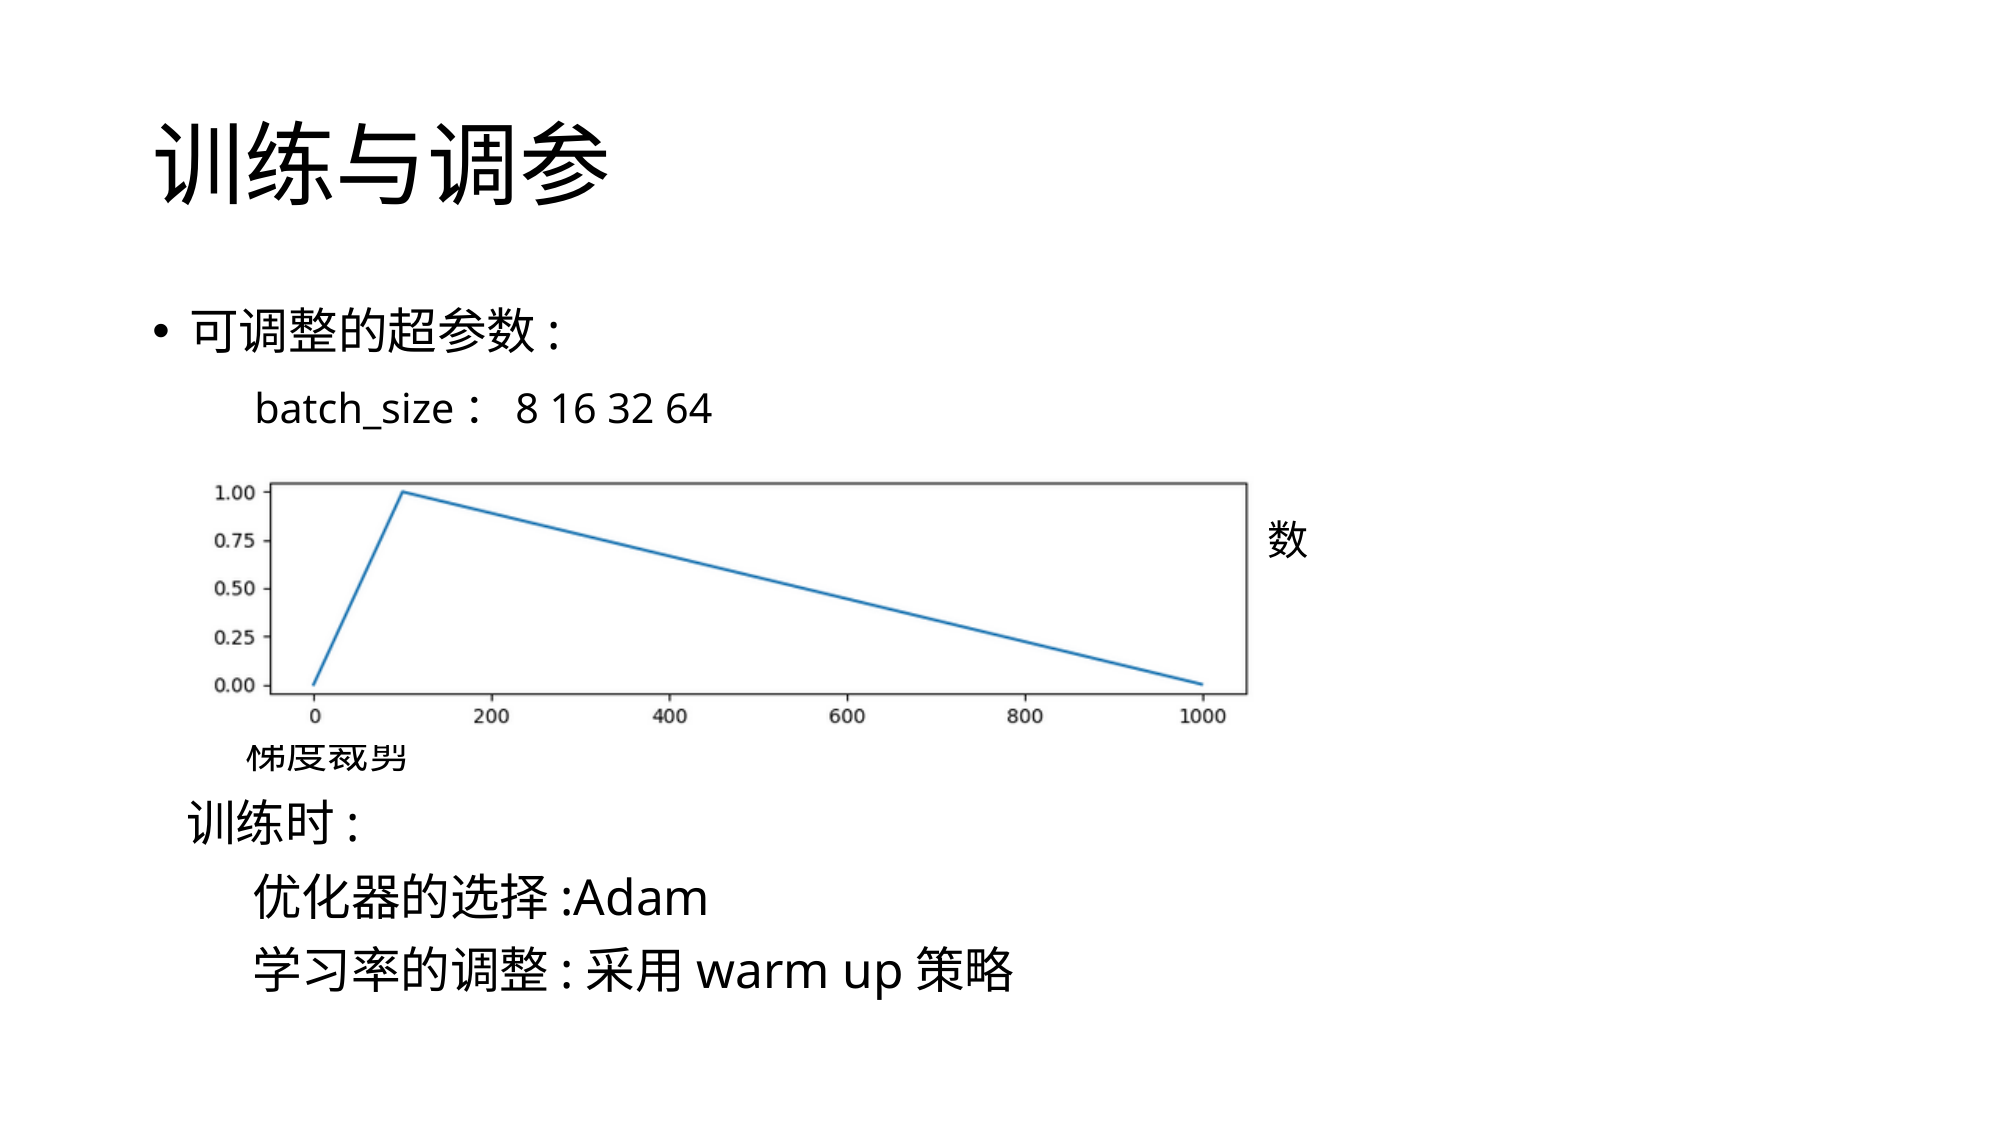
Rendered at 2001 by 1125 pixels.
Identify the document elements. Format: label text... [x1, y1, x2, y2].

list 可调整的超参数: batch_size：8 16 32 64 learning_rate: 5e-5 2e-5 3e-5 训练着突然loss nan了或者f1值全为0了 都需要调整参数 防止过拟合: dropout, 加正则(权重衰减)weight_decay的值 梯度裁剪 训练时: 优化器的选择:Adam 学习率的调整:采用warm up策略 [137, 299, 1863, 1014]
title 训练与调参 [137, 59, 1863, 278]
picture [137, 440, 1266, 745]
